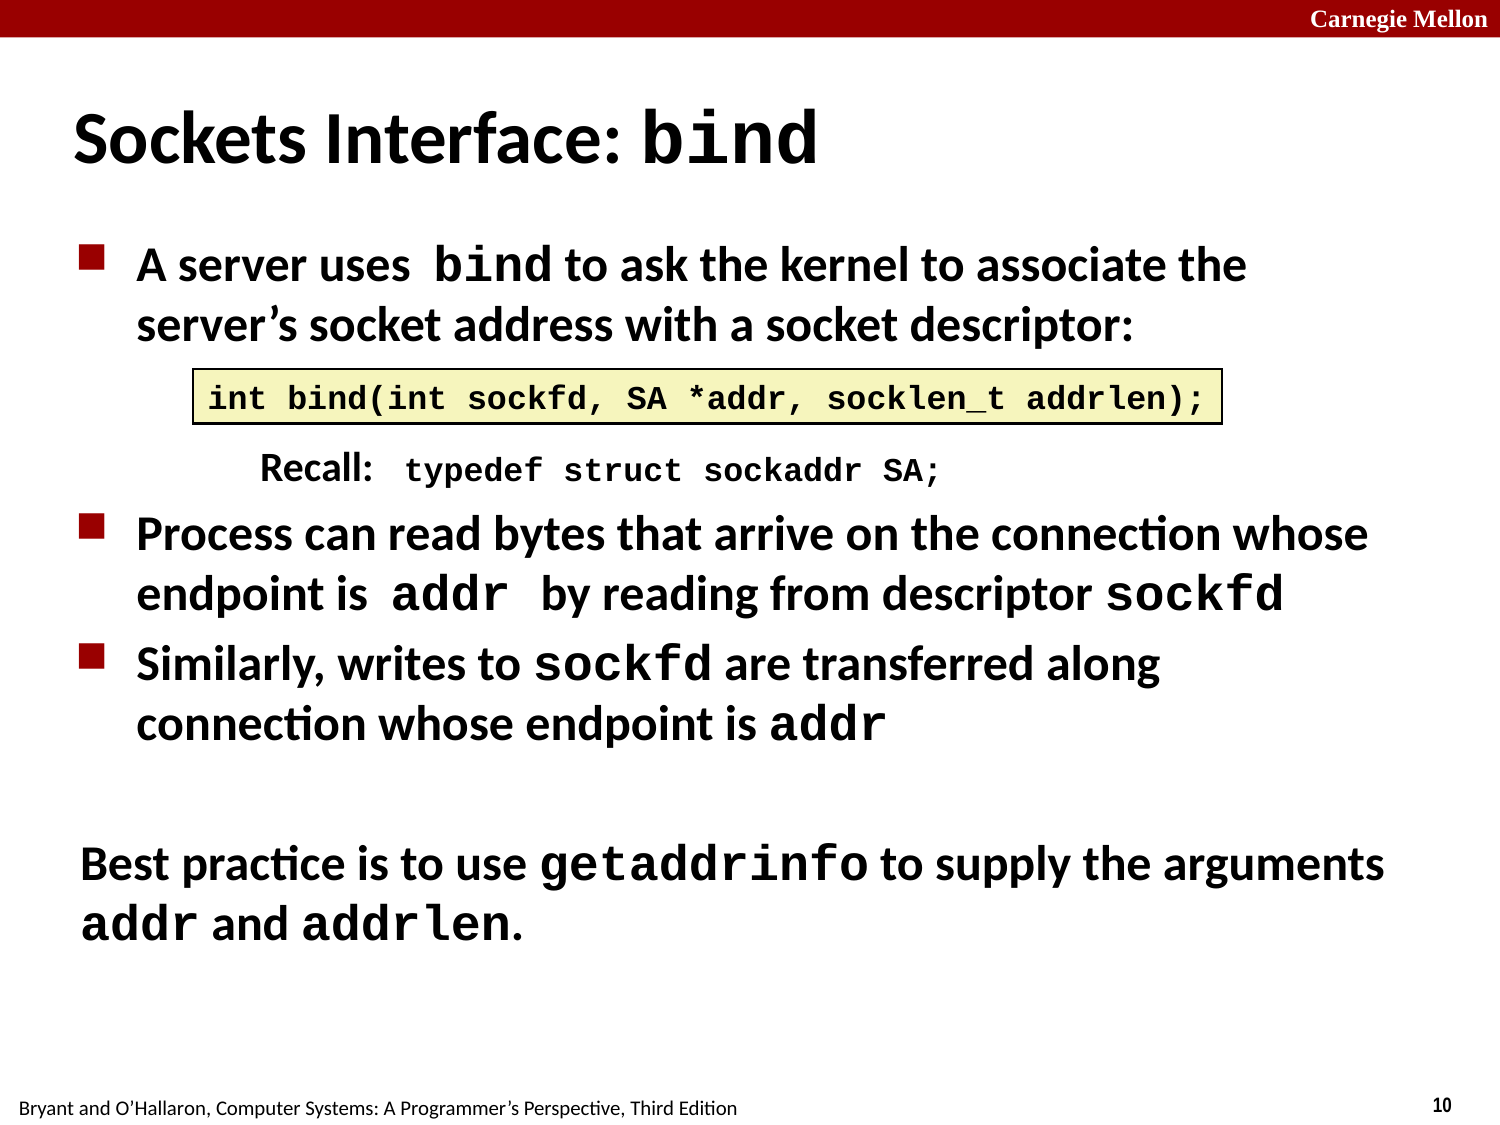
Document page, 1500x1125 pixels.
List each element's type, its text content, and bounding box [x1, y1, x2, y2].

text_box int bind(int sockfd, SA *addr, socklen_t addrlen); [192, 368, 1223, 424]
list A server uses bind to ask the kernel to associate the server’s socket address with a socket descriptor: Recall: typedef struct sockaddr SA; Process can read bytes that arrive on the connection whose endpoint is addr by reading from descriptor sockfd Similarly, writes to sockfd are transferred along connection whose endpoint is addr Best practice is to use getaddrinfo to supply the arguments addr and addrlen. [64, 223, 1413, 351]
title Sockets Interface: bind [58, 71, 1305, 197]
